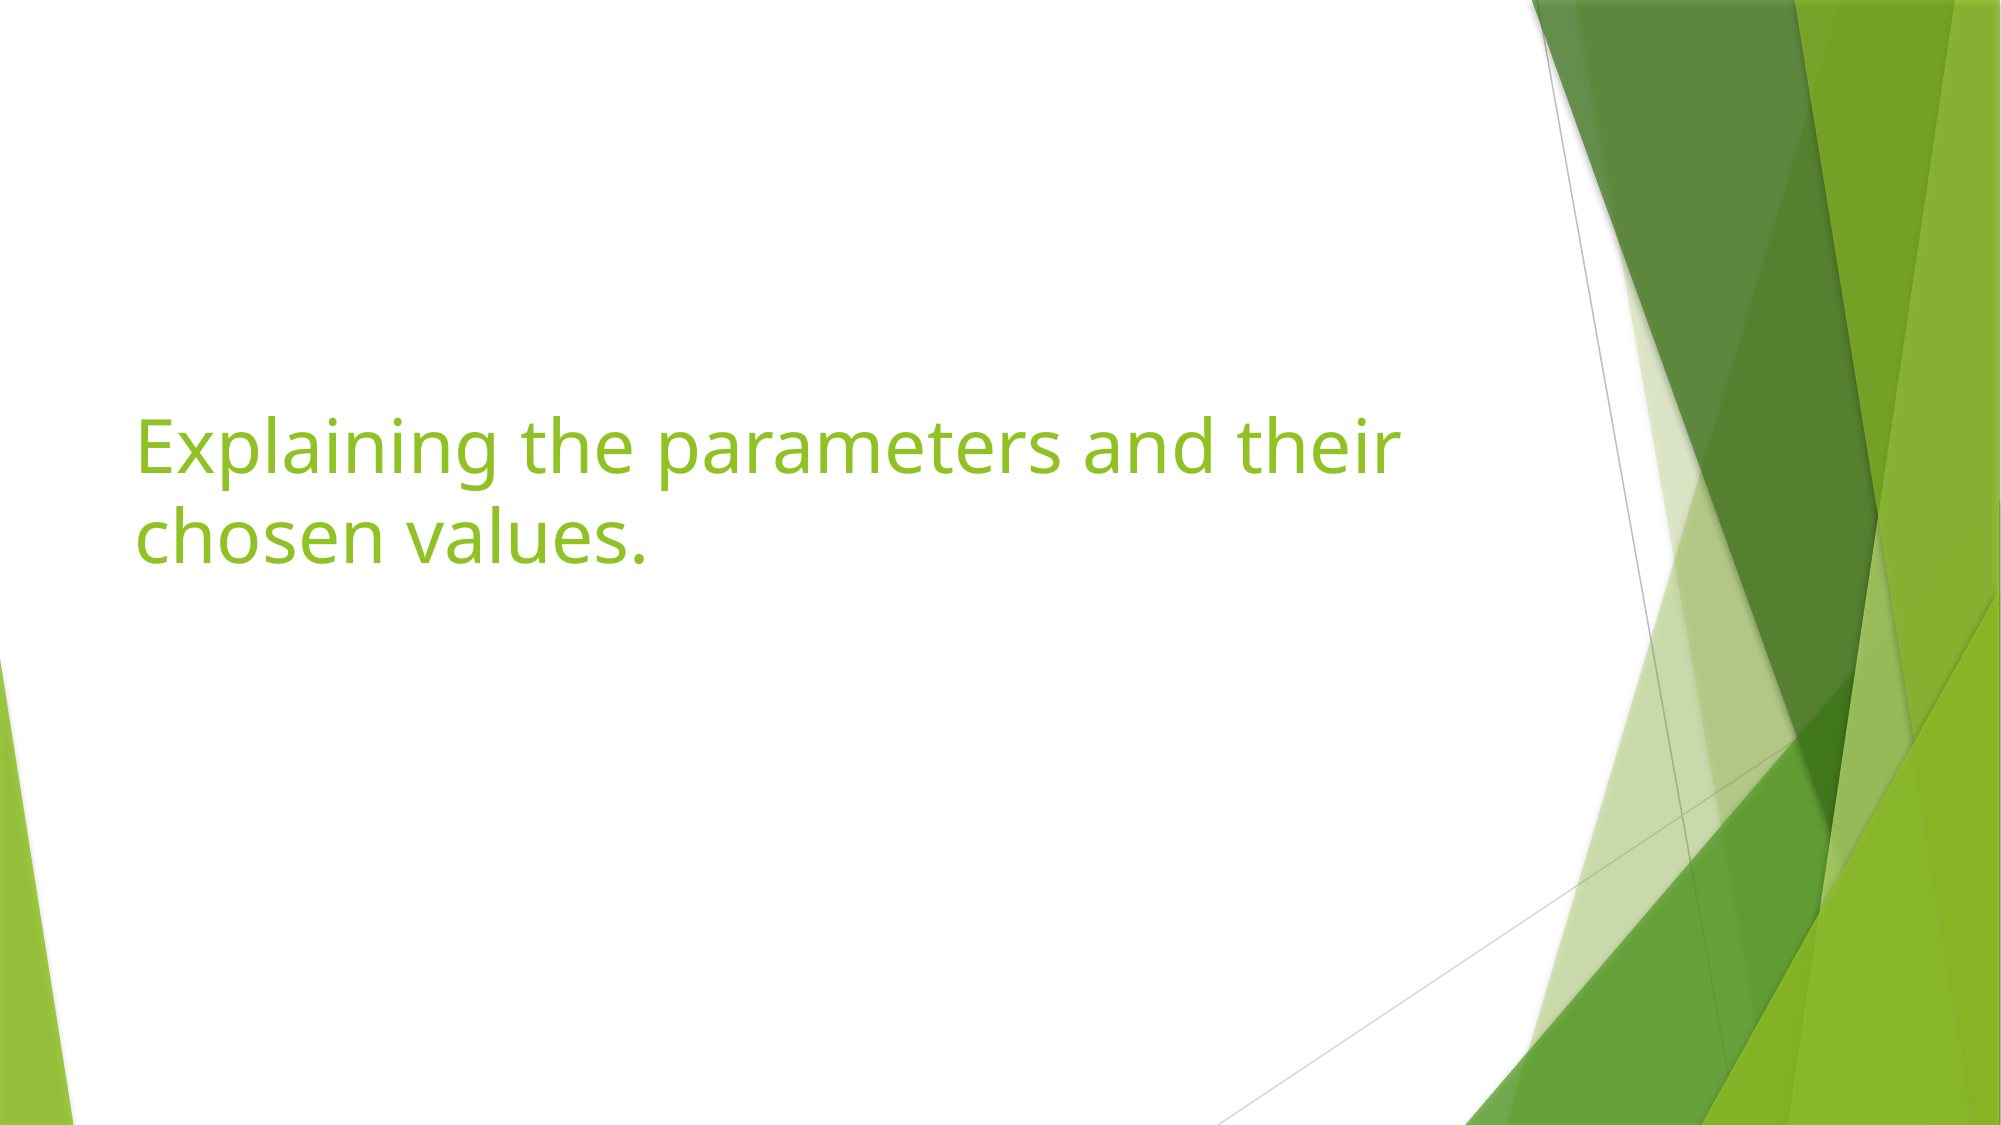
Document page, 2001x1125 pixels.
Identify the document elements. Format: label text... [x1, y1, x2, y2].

title Explaining the parameters and their chosen values. [119, 391, 1530, 609]
